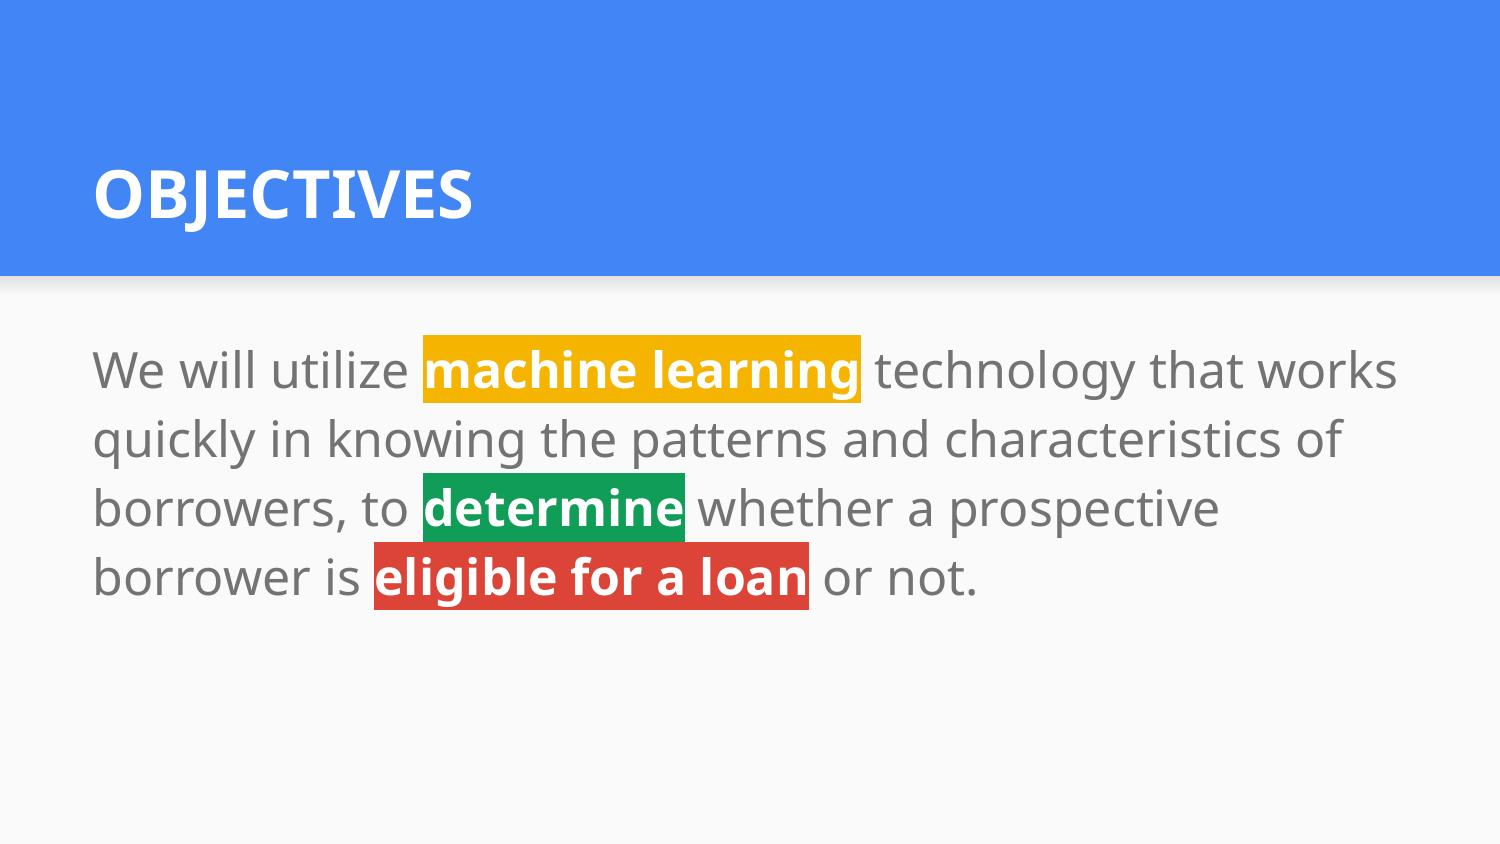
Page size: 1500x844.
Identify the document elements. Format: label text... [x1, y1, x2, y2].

title OBJECTIVES [77, 121, 1427, 248]
list We will utilize machine learning technology that works quickly in knowing the patterns and characteristics of borrowers, to determine whether a prospective borrower is eligible for a loan or not. [77, 314, 1427, 760]
